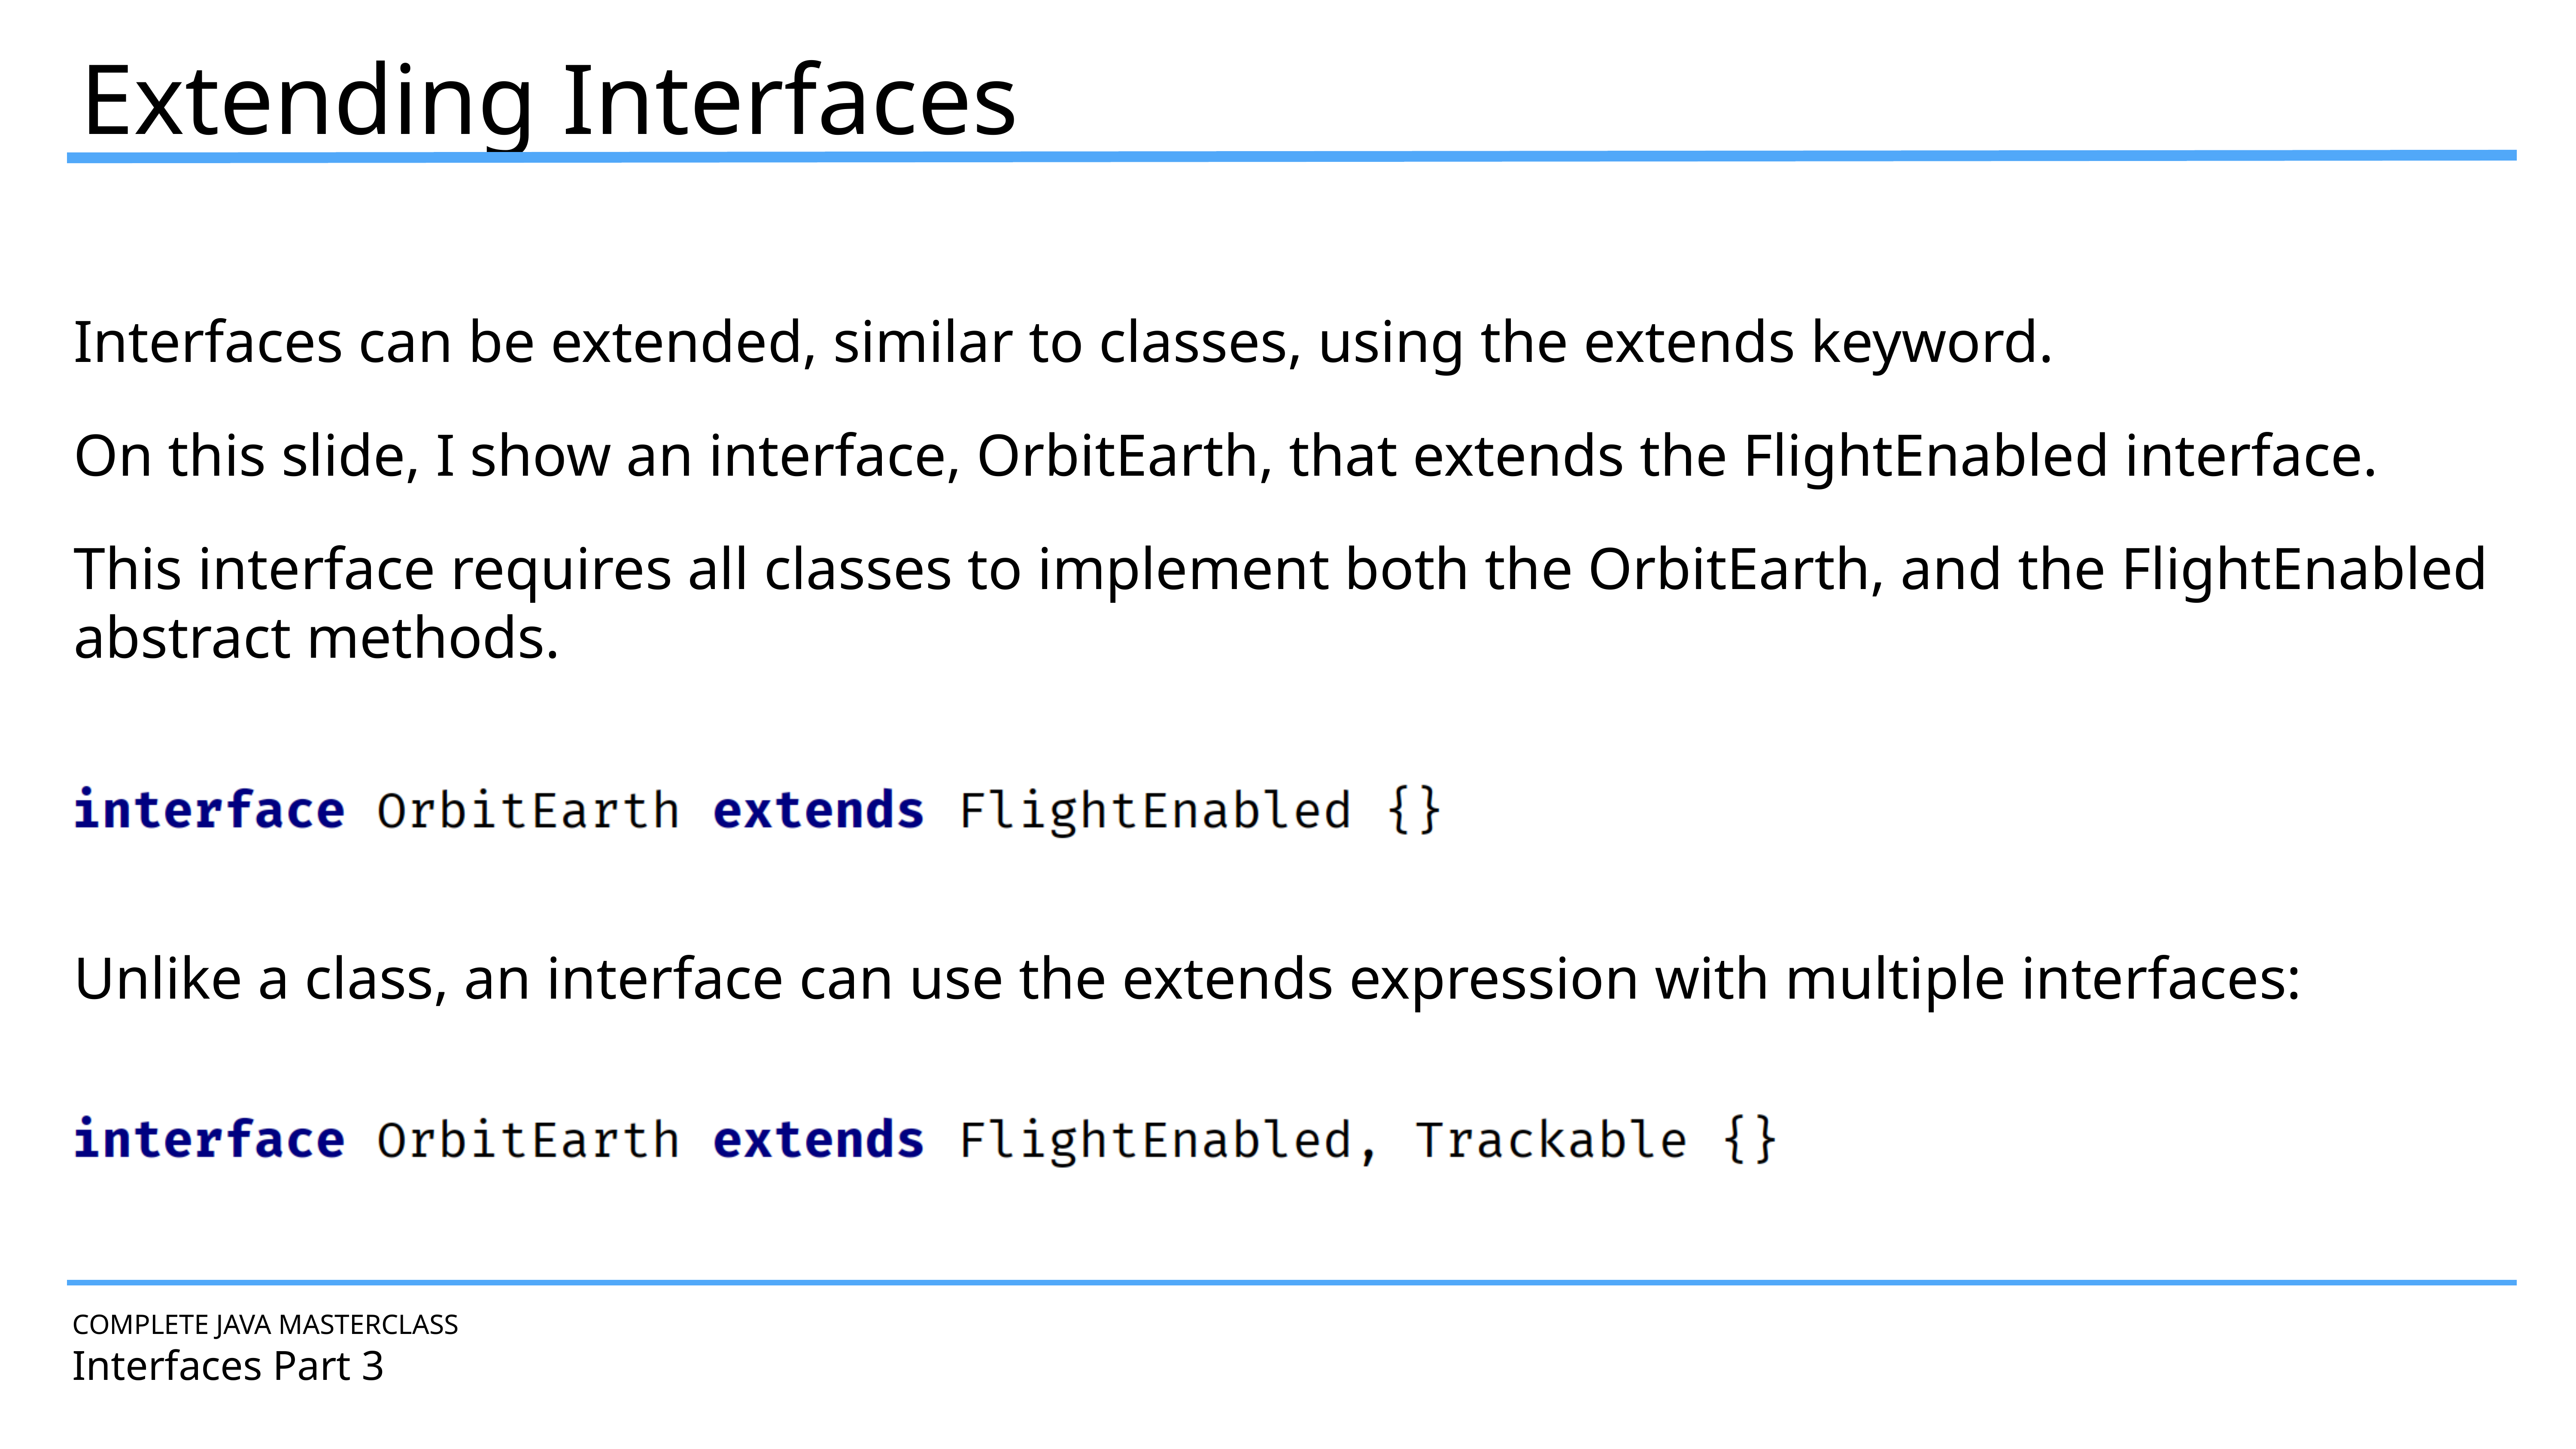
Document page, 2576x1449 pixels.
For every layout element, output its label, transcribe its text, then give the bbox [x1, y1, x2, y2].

text_box Interfaces can be extended, similar to classes, using the extends keyword. On this slide, I show an interface, OrbitEarth, that extends the FlightEnabled interface. This interface requires all classes to implement both the OrbitEarth, and the FlightEnabled abstract methods. Unlike a class, an interface can use the extends expression with multiple interfaces: [67, 301, 2517, 1139]
text_box COMPLETE JAVA MASTERCLASS Interfaces Part 3 [67, 1302, 1195, 1394]
picture [67, 1108, 1779, 1170]
picture [67, 780, 1779, 842]
text_box Extending Interfaces [74, 32, 1024, 159]
